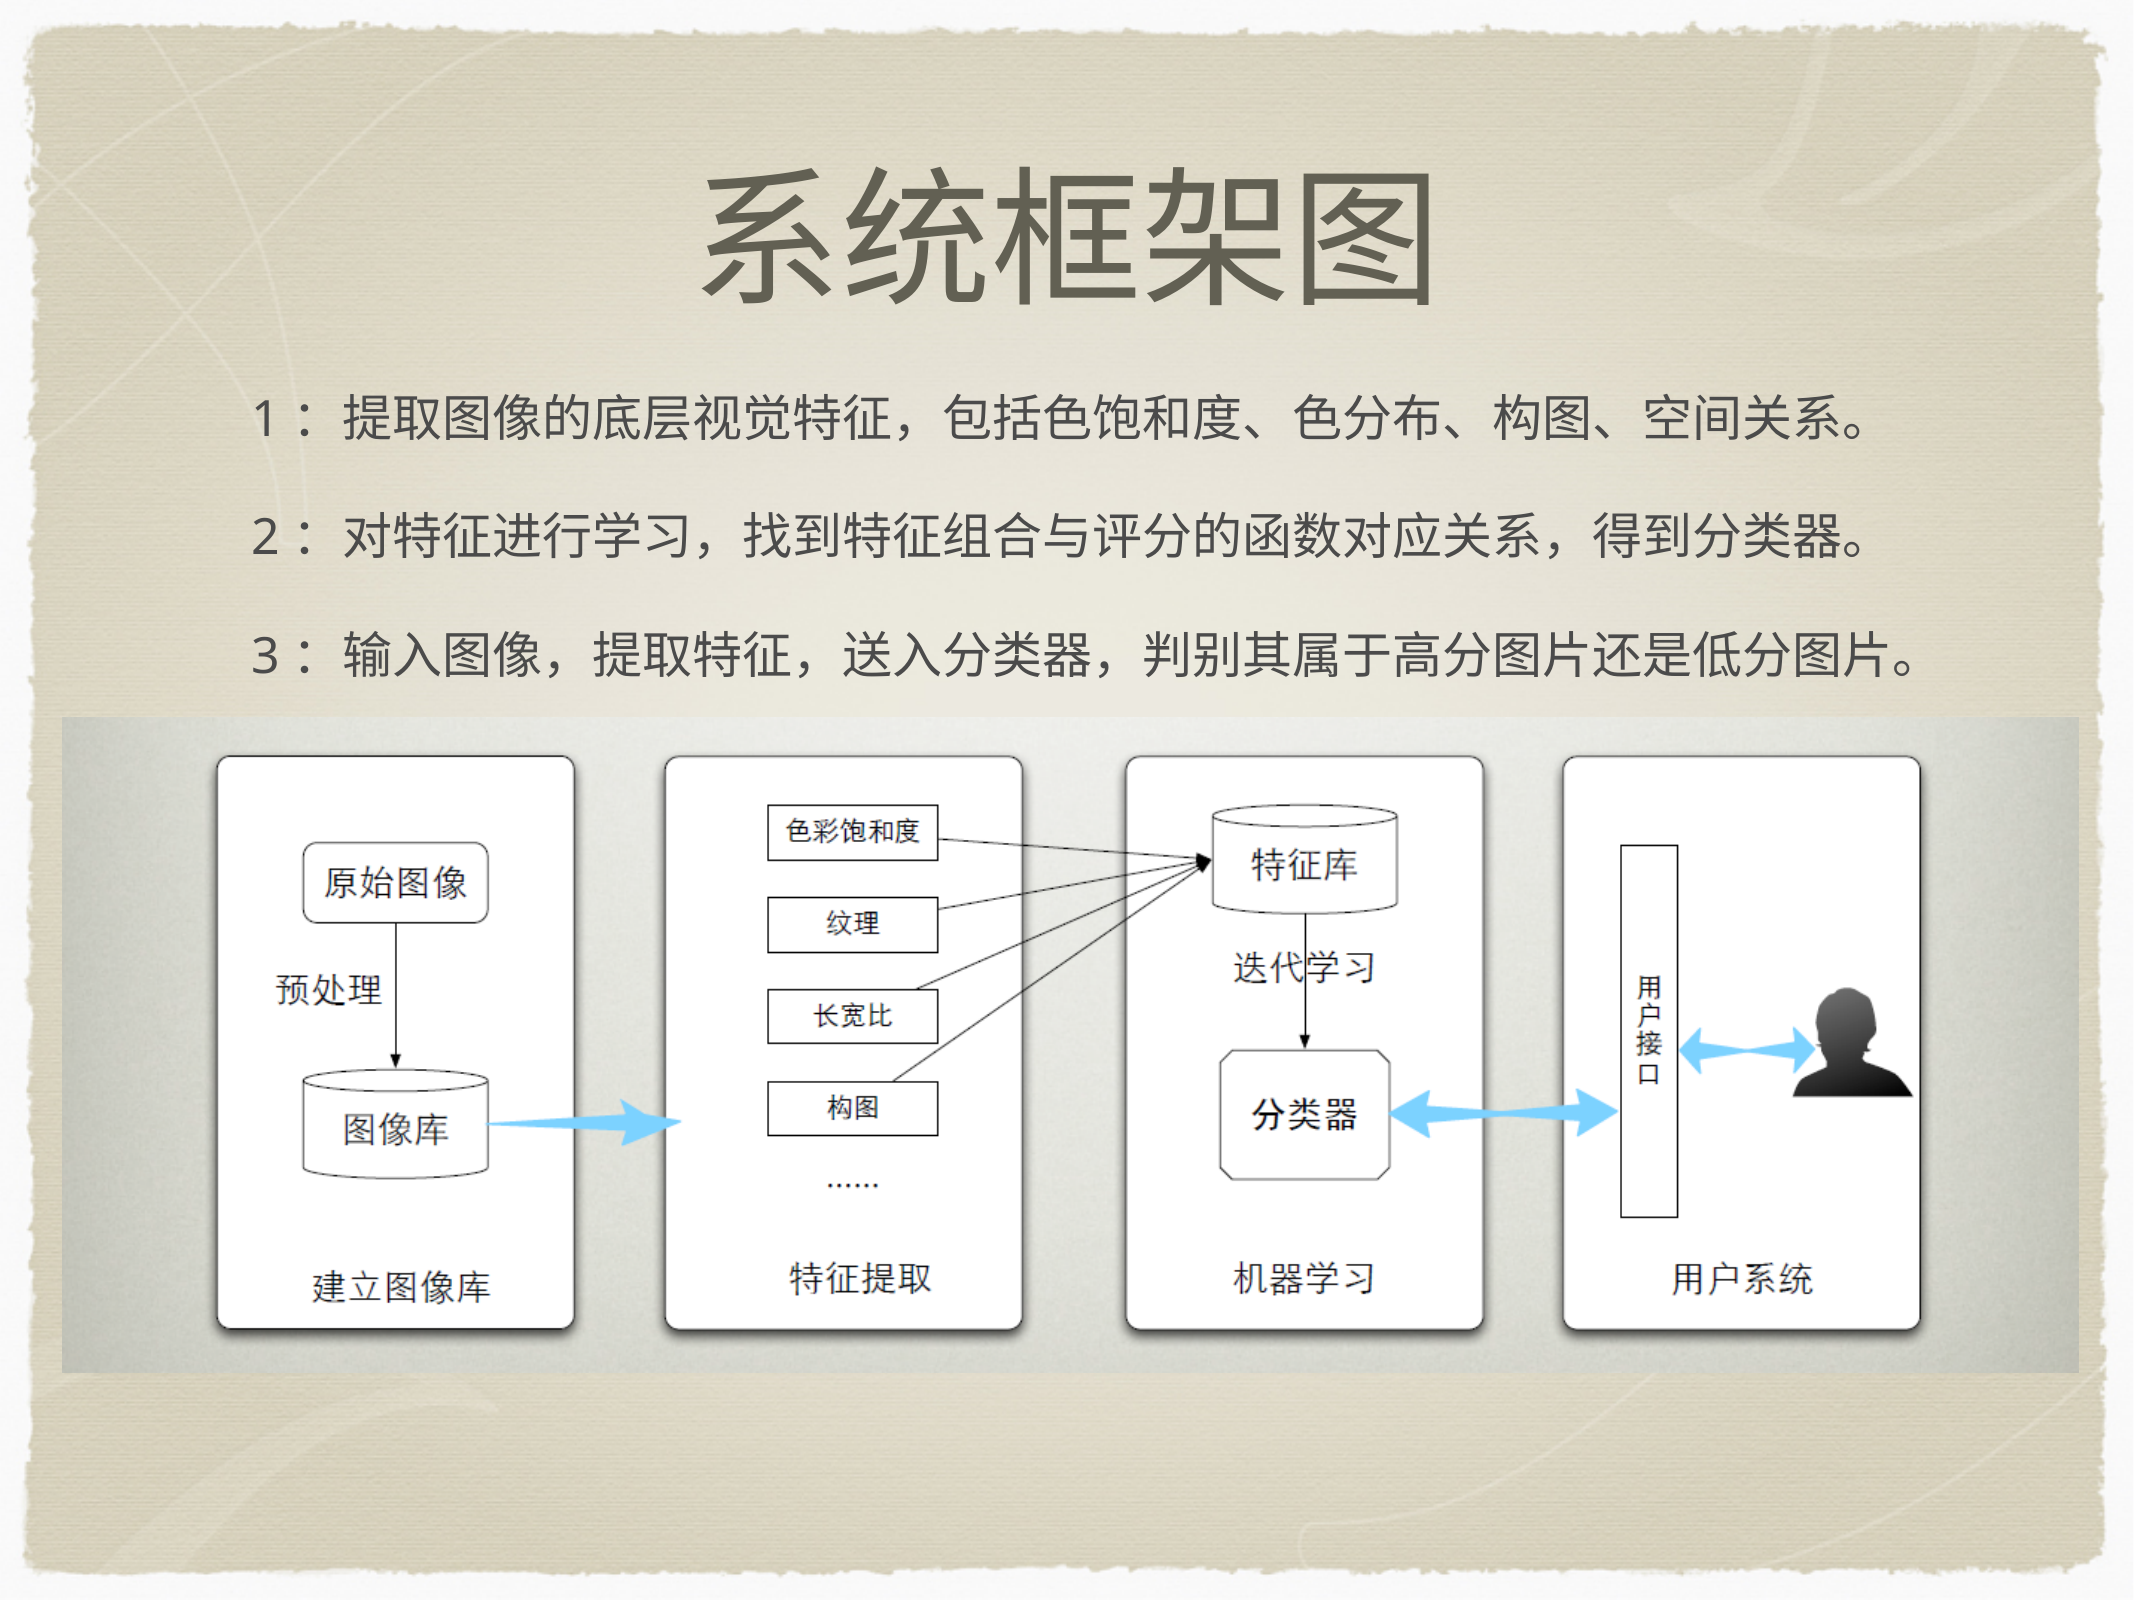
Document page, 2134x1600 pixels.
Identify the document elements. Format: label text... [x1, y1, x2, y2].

picture [0, 0, 2134, 1600]
title 系统框架图 [322, 103, 1811, 378]
text_box 1：提取图像的底层视觉特征，包括色饱和度、色分布、构图、空间关系。 2：对特征进行学习，找到特征组合与评分的函数对应关系，得到分类器。 3：输入图像，提取特征，送入分类器，判别其属于高分图片还是低分图片。 [251, 386, 1941, 717]
